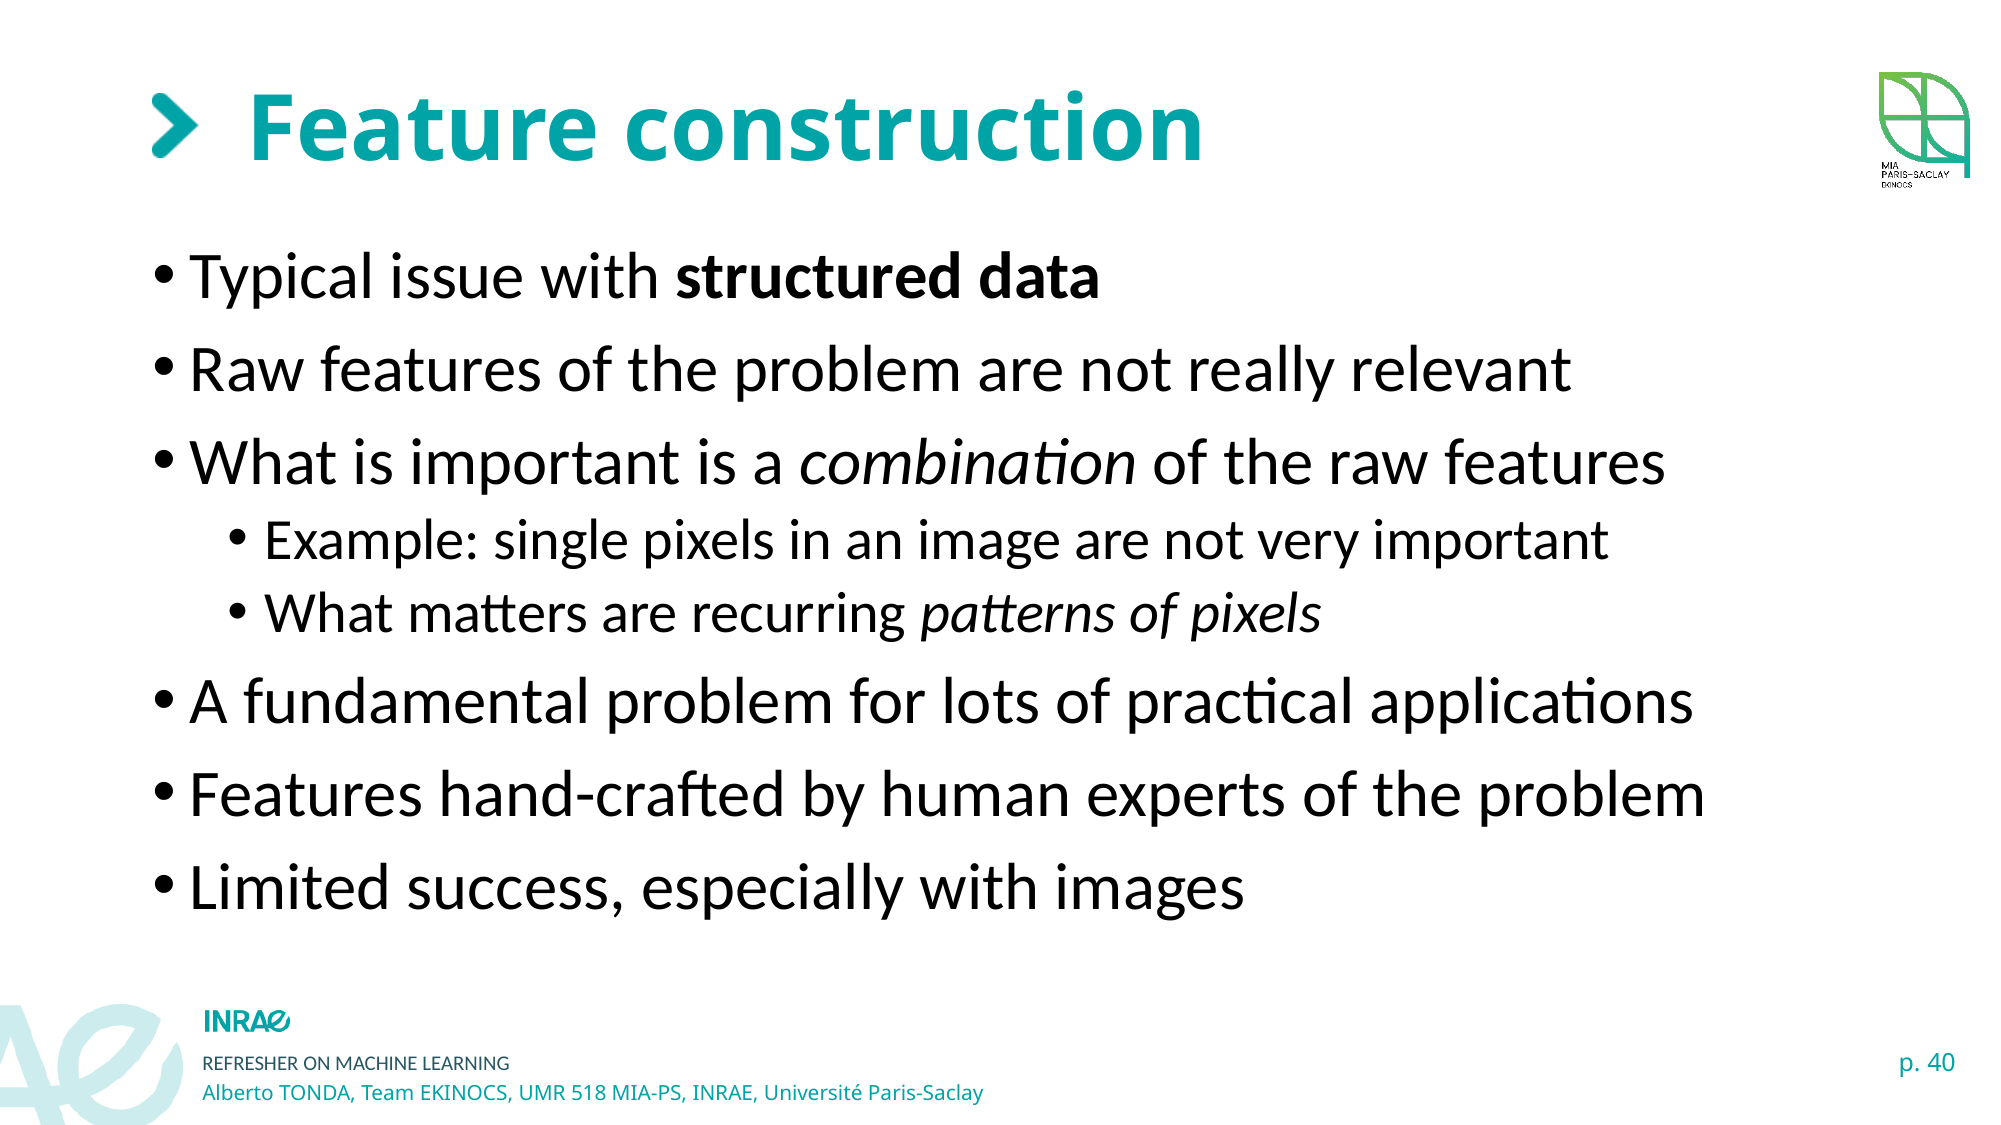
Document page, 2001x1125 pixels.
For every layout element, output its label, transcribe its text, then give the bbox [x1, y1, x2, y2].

picture [152, 93, 200, 158]
title Feature construction [137, 59, 1863, 203]
picture [0, 996, 329, 1125]
picture [1862, 54, 1986, 205]
list Typical issue with structured data Raw features of the problem are not really relevant What is important is a combination of the raw features Example: single pixels in an image are not very important What matters are recurring patterns of pixels A fundamental problem for lots of practical applications Features hand-crafted by human experts of the problem Limited success, especially with images [137, 233, 1863, 1001]
